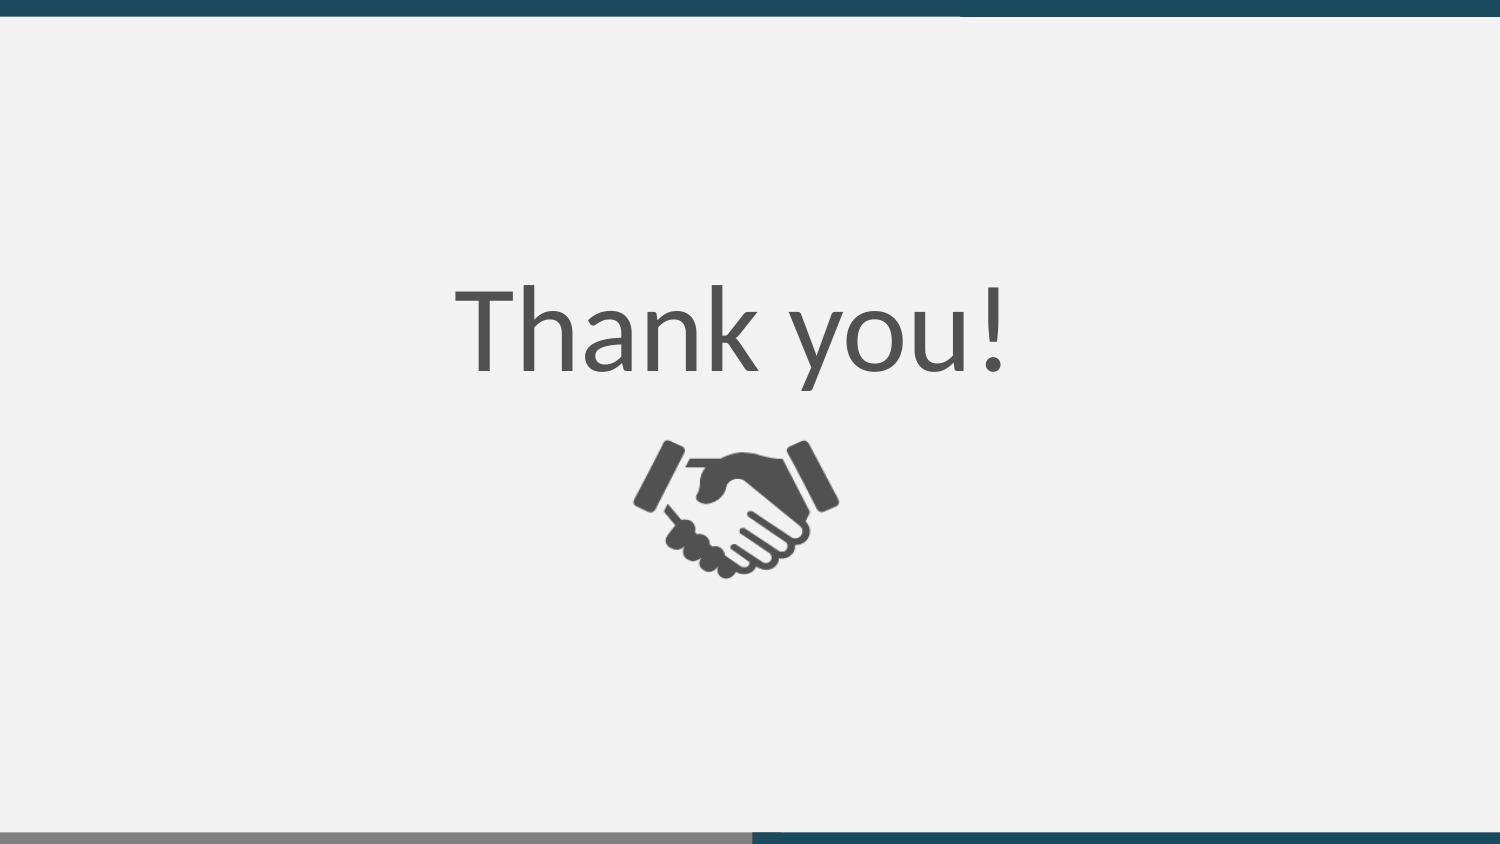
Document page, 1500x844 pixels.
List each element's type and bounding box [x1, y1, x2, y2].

picture [619, 404, 854, 615]
